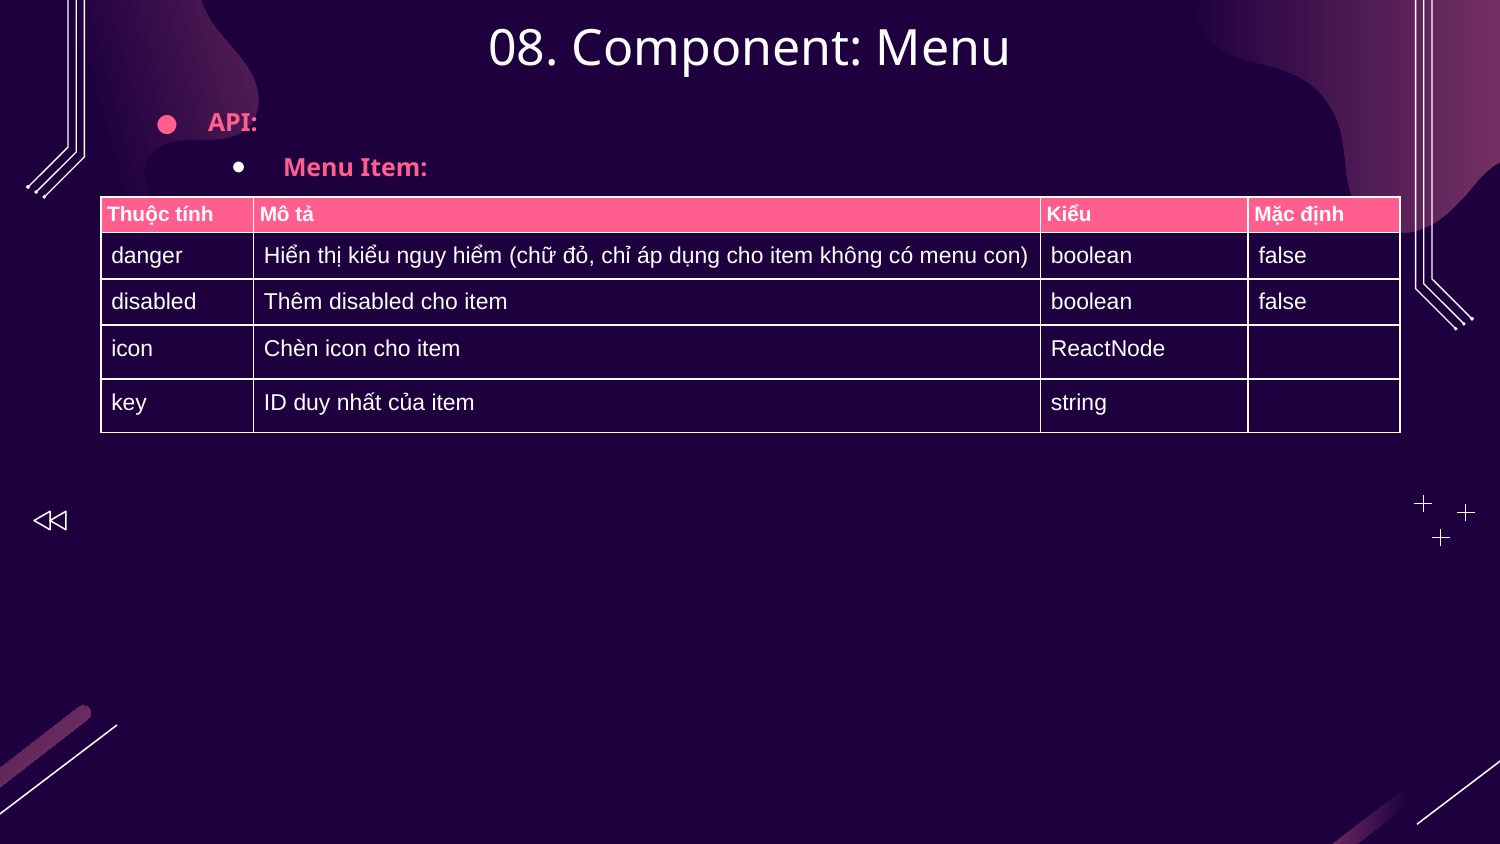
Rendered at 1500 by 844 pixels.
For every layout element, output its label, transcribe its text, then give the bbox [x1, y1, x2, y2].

table_cell boolean [1041, 233, 1247, 278]
table_cell [1249, 326, 1399, 378]
table_header Kiểu [1041, 198, 1247, 232]
table_cell disabled [102, 280, 253, 324]
table_cell Chèn icon cho item [254, 326, 1040, 378]
table_cell [1249, 380, 1399, 432]
table_cell ID duy nhất của item [254, 380, 1040, 432]
table_header Mặc định [1249, 198, 1399, 232]
table_cell Hiển thị kiểu nguy hiểm (chữ đỏ, chỉ áp dụng cho item không có menu con) [254, 233, 1040, 278]
title 08. Component: Menu [118, 0, 1382, 94]
table_cell icon [102, 326, 253, 378]
table_cell danger [102, 233, 253, 278]
table_cell boolean [1041, 280, 1247, 324]
table_cell ReactNode [1041, 326, 1247, 378]
table_cell false [1249, 233, 1399, 278]
subtitle API: Menu Item: [118, 94, 1337, 186]
table_cell Thêm disabled cho item [254, 280, 1040, 324]
table_cell key [102, 380, 253, 432]
table_header Mô tả [254, 198, 1040, 232]
table_cell string [1041, 380, 1247, 432]
table_header Thuộc tính [102, 198, 253, 232]
table_cell false [1249, 280, 1399, 324]
